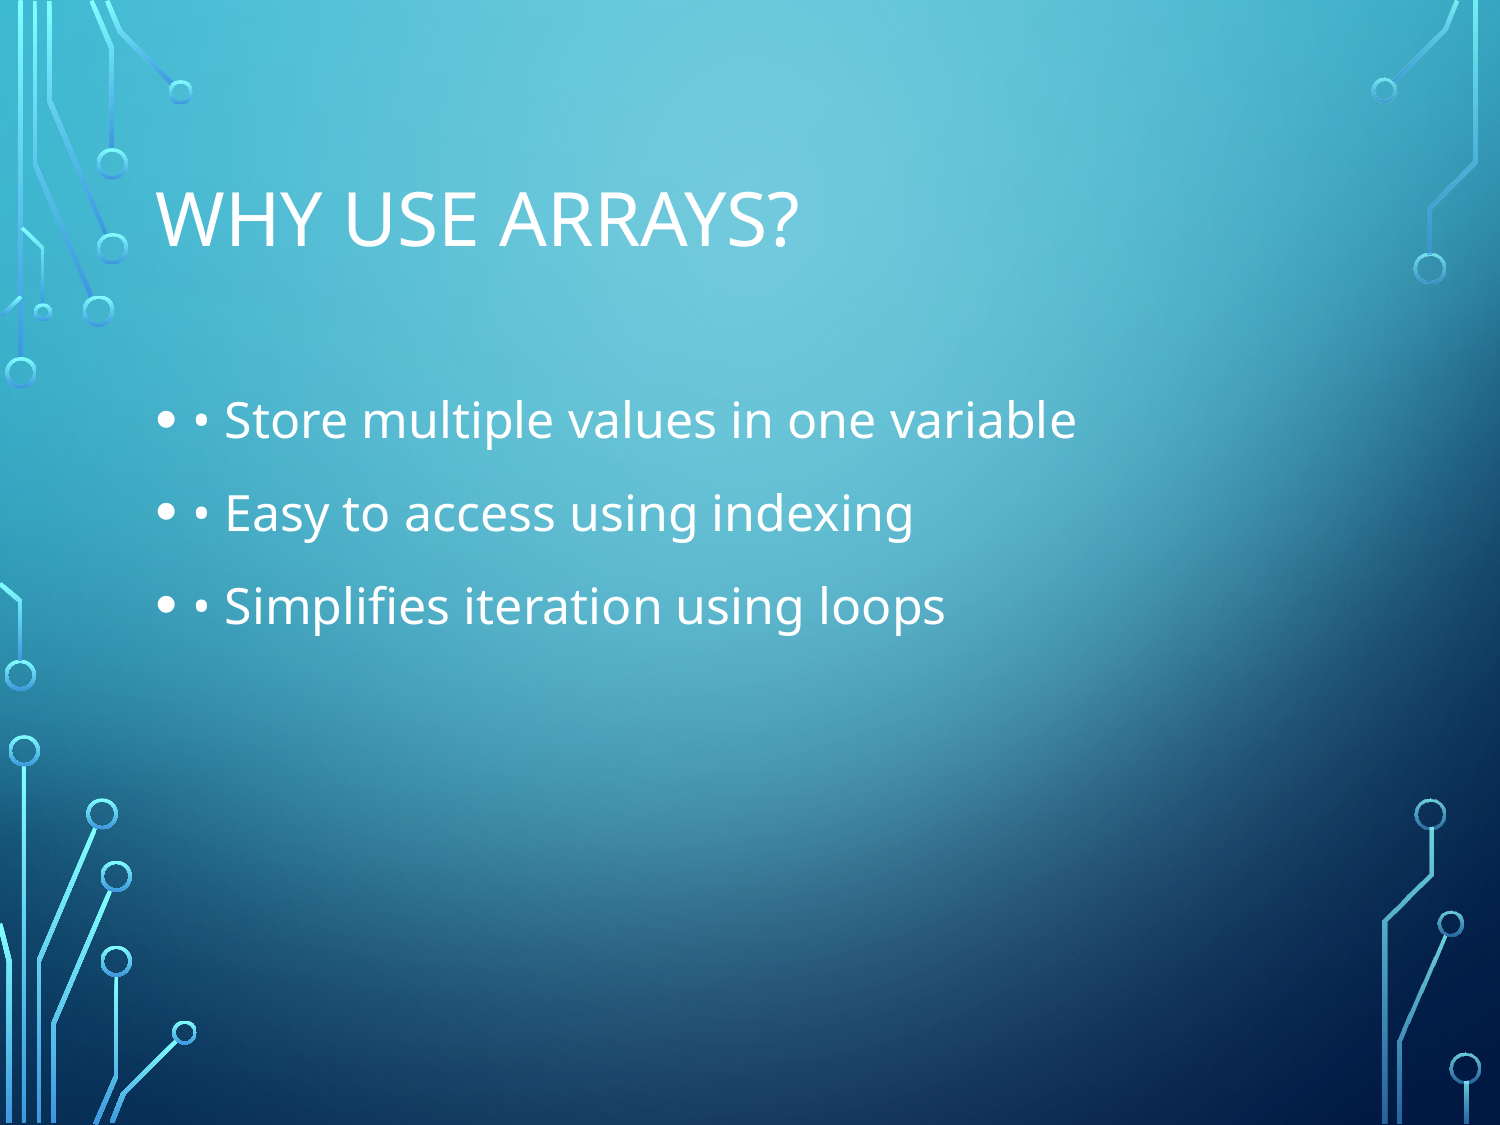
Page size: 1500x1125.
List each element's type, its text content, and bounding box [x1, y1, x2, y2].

list • Store multiple values in one variable • Easy to access using indexing • Simplifies iteration using loops [140, 369, 1360, 950]
title Why Use Arrays? [140, 101, 1360, 344]
